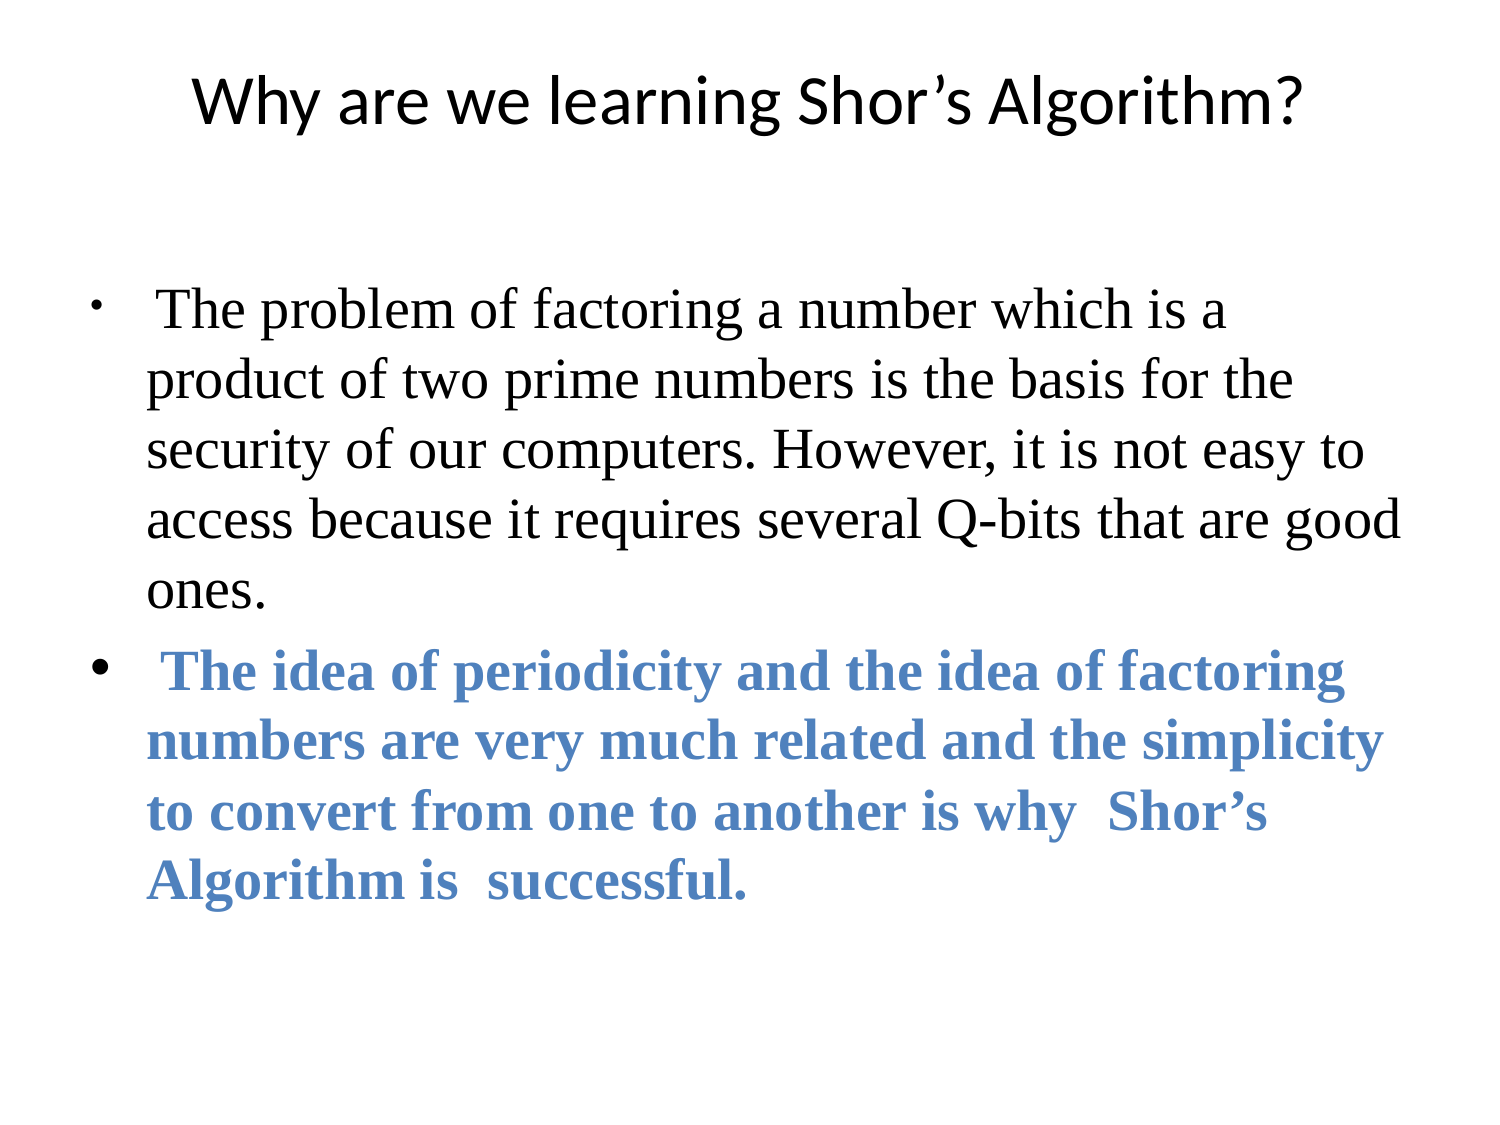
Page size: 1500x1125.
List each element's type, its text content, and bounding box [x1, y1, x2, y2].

list The problem of factoring a number which is a product of two prime numbers is the basis for the security of our computers. However, it is not easy to access because it requires several Q-bits that are good ones. The idea of periodicity and the idea of factoring numbers are very much related and the simplicity to convert from one to another is why Shor’s Algorithm is successful. [75, 262, 1425, 1005]
title Why are we learning Shor’s Algorithm? [75, 45, 1425, 233]
